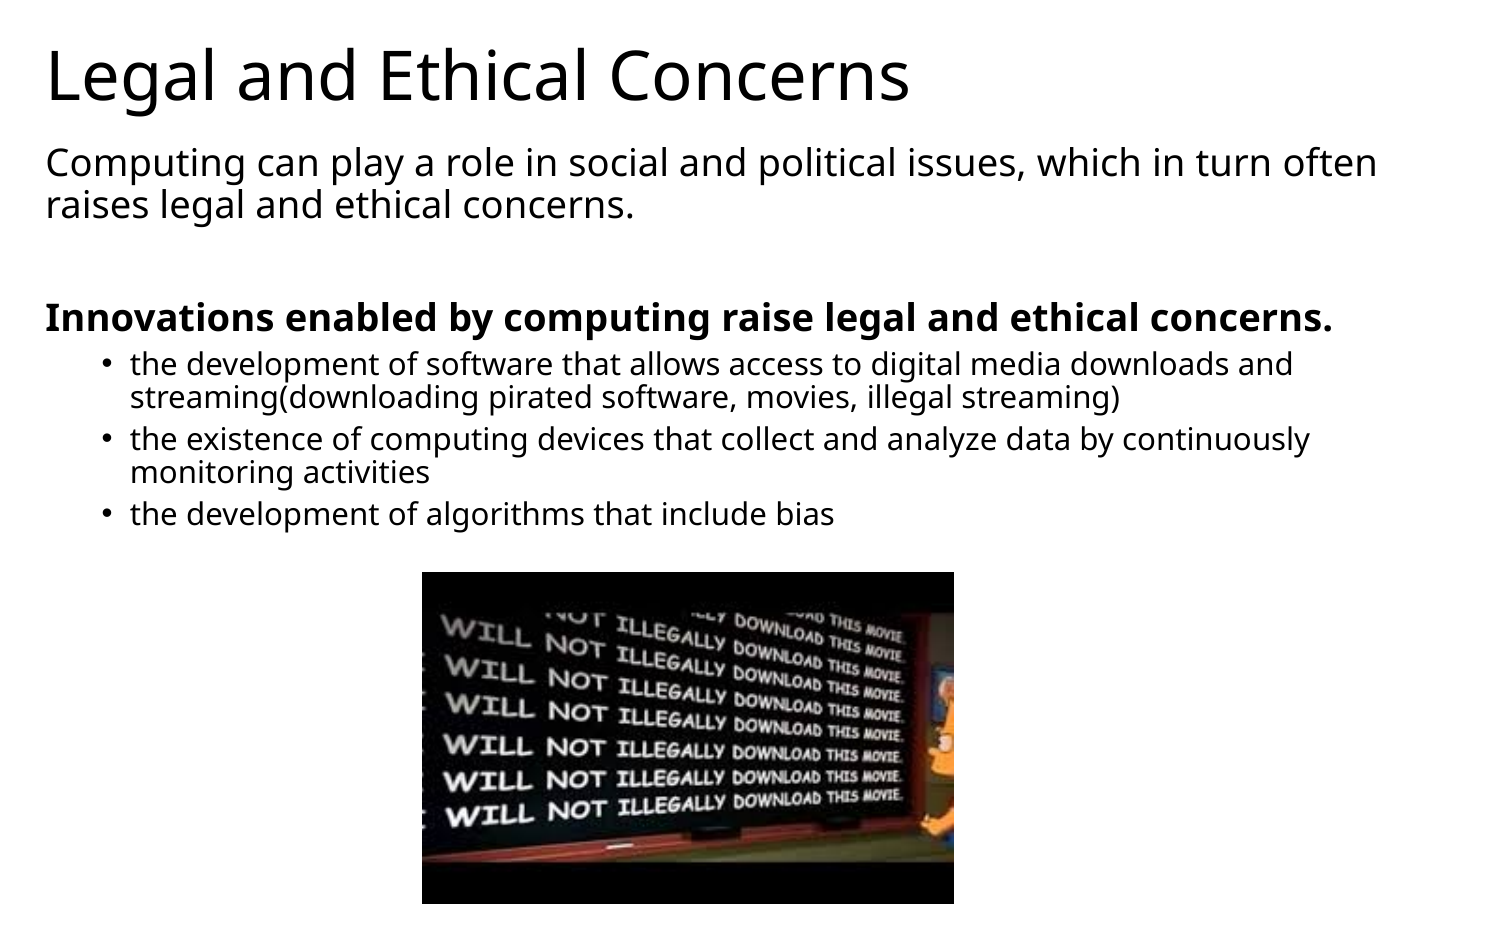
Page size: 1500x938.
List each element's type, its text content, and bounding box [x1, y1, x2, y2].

picture [422, 572, 954, 904]
title Legal and Ethical Concerns [30, 20, 1306, 136]
list Computing can play a role in social and political issues, which in turn often raises legal and ethical concerns. Innovations enabled by computing raise legal and ethical concerns. the development of software that allows access to digital media downloads and streaming(downloading pirated software, movies, illegal streaming) the existence of computing devices that collect and analyze data by continuously monitoring activities the development of algorithms that include bias [30, 136, 1452, 917]
